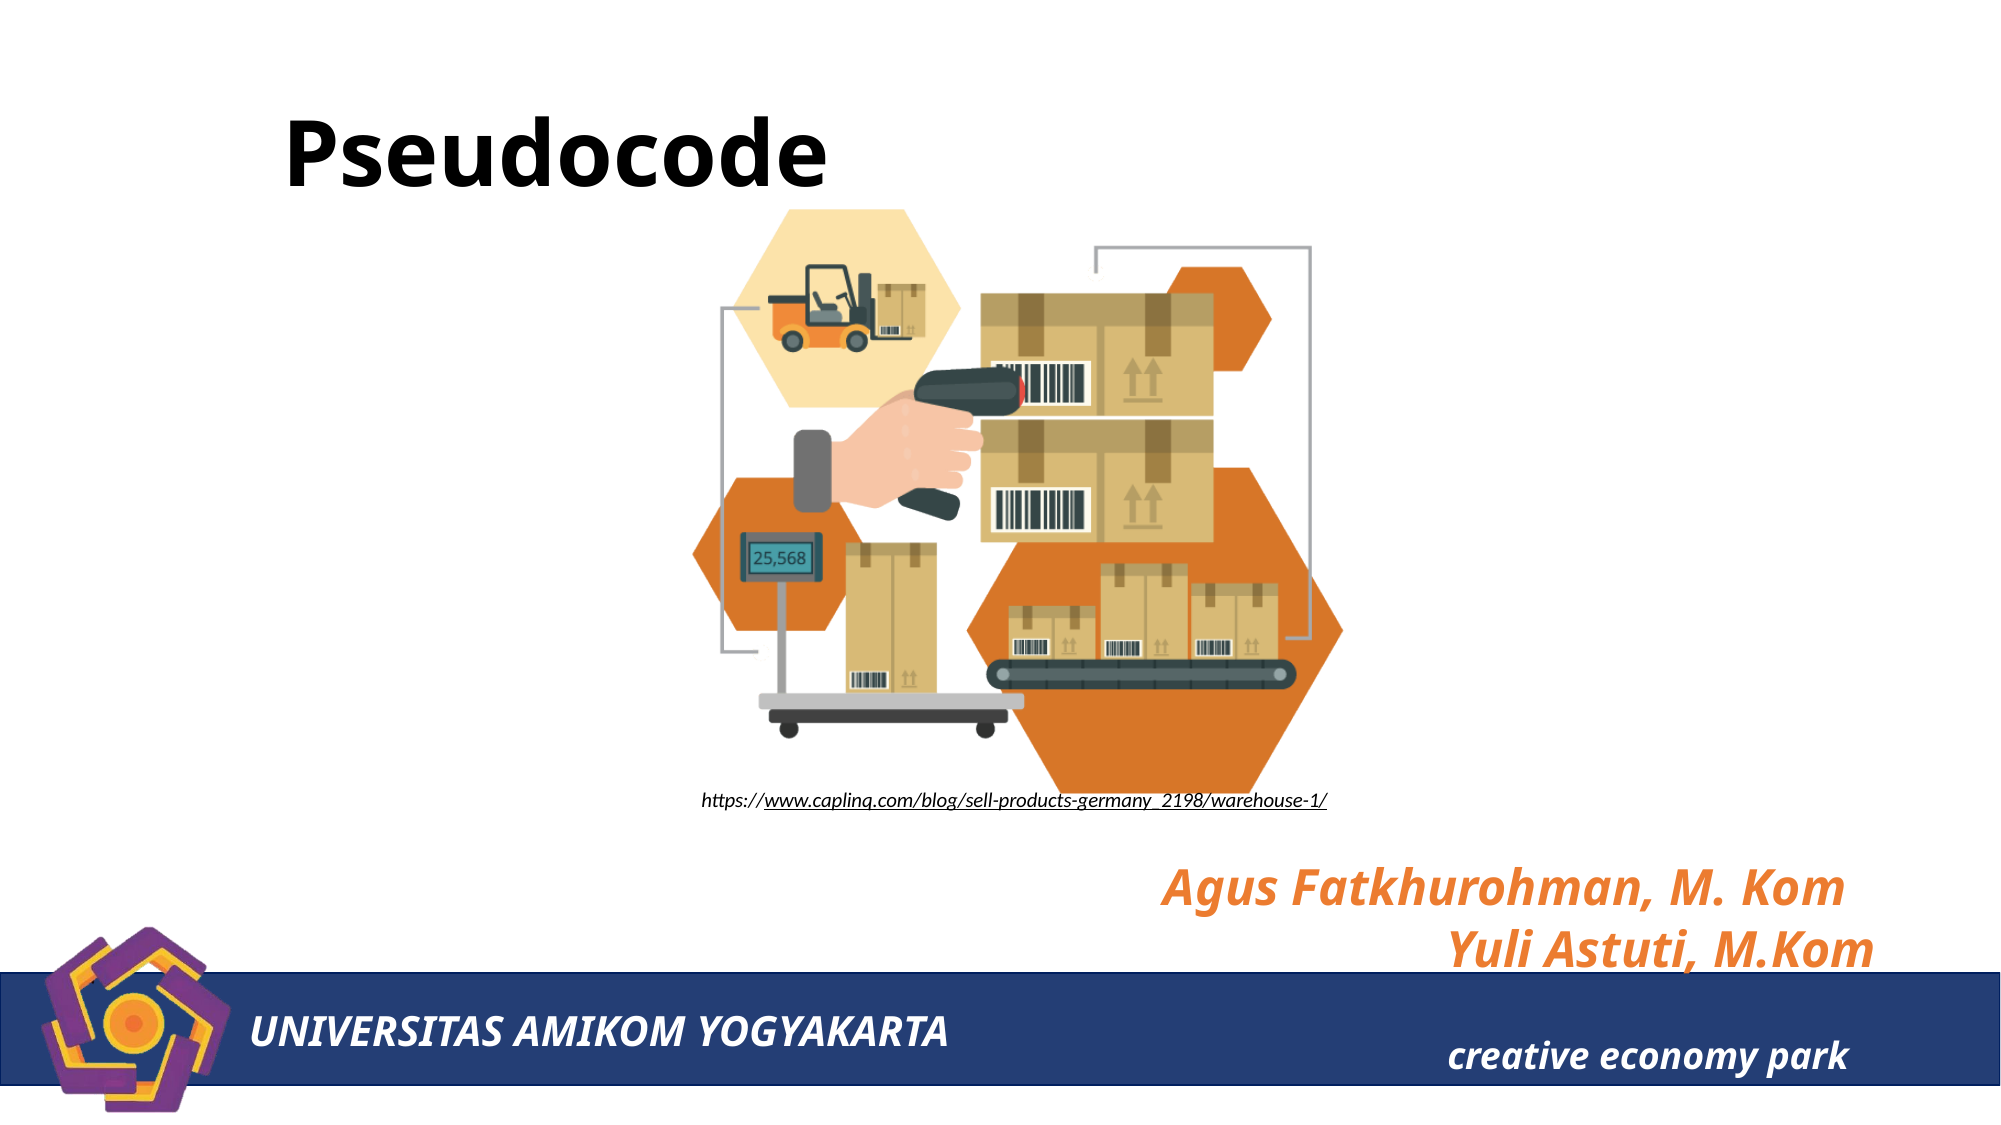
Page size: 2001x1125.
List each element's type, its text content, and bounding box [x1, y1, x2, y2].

footer UNIVERSITAS AMIKOM YOGYAKARTA [246, 1002, 982, 1125]
title Pseudocode [279, 92, 578, 283]
text_box Agus Fatkhurohman, M. Kom Yuli Astuti, M.Kom [1161, 853, 1877, 978]
slide_number creative economy park [1445, 1029, 1879, 1125]
text_box [578, 62, 1457, 941]
text_box https://www.caplinq.com/blog/sell-products-germany_2198/warehouse-1/ [699, 784, 1340, 812]
picture [29, 912, 242, 1125]
